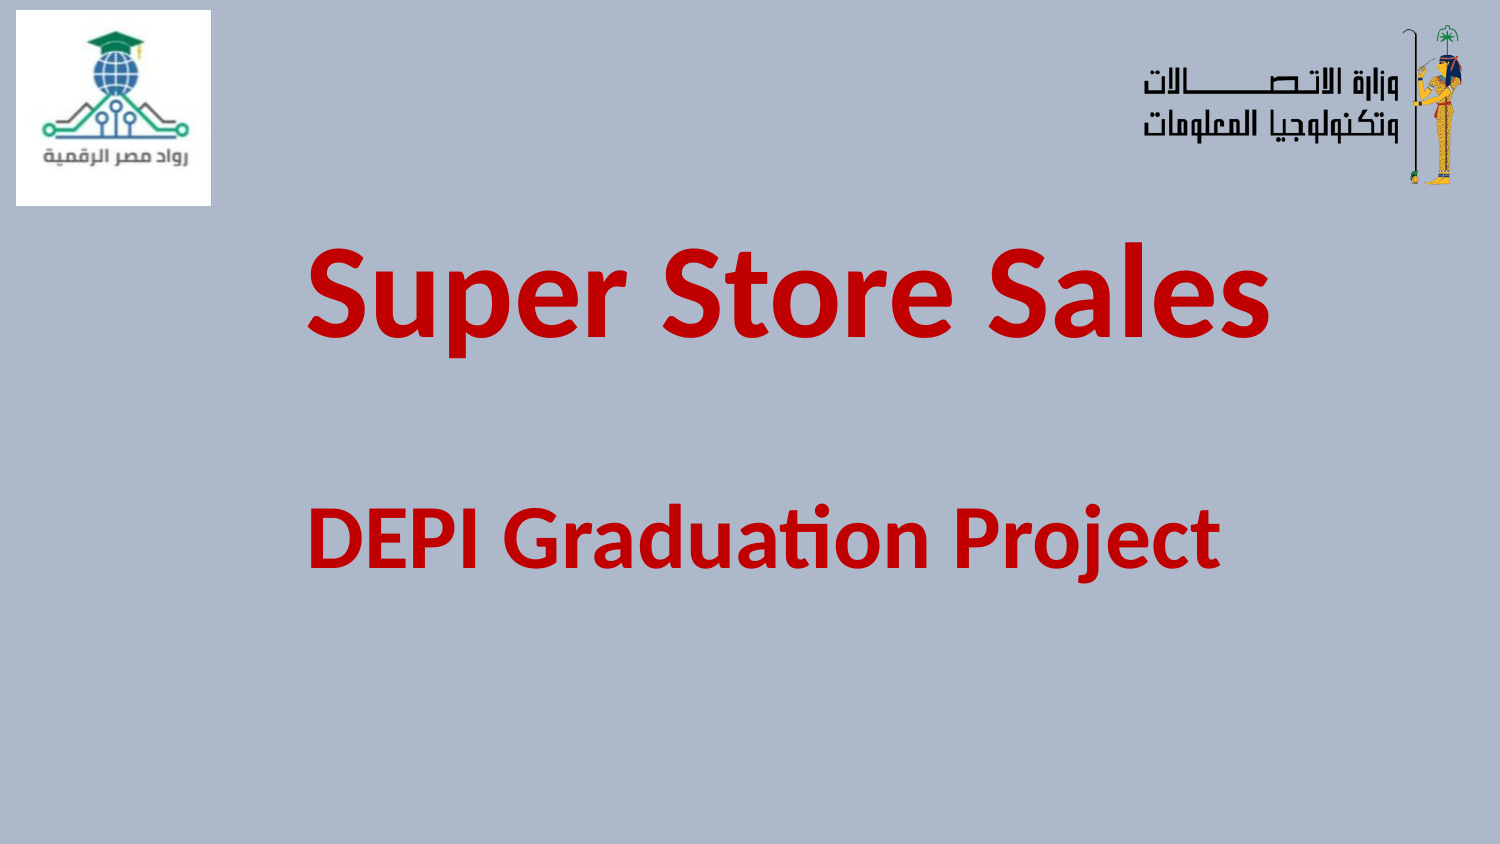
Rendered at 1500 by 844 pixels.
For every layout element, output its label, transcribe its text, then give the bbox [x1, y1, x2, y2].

text_box Super Store Sales [124, 205, 1363, 382]
title DEPI Graduation Project [124, 463, 1405, 604]
picture [1117, 0, 1484, 207]
picture [16, 10, 212, 206]
